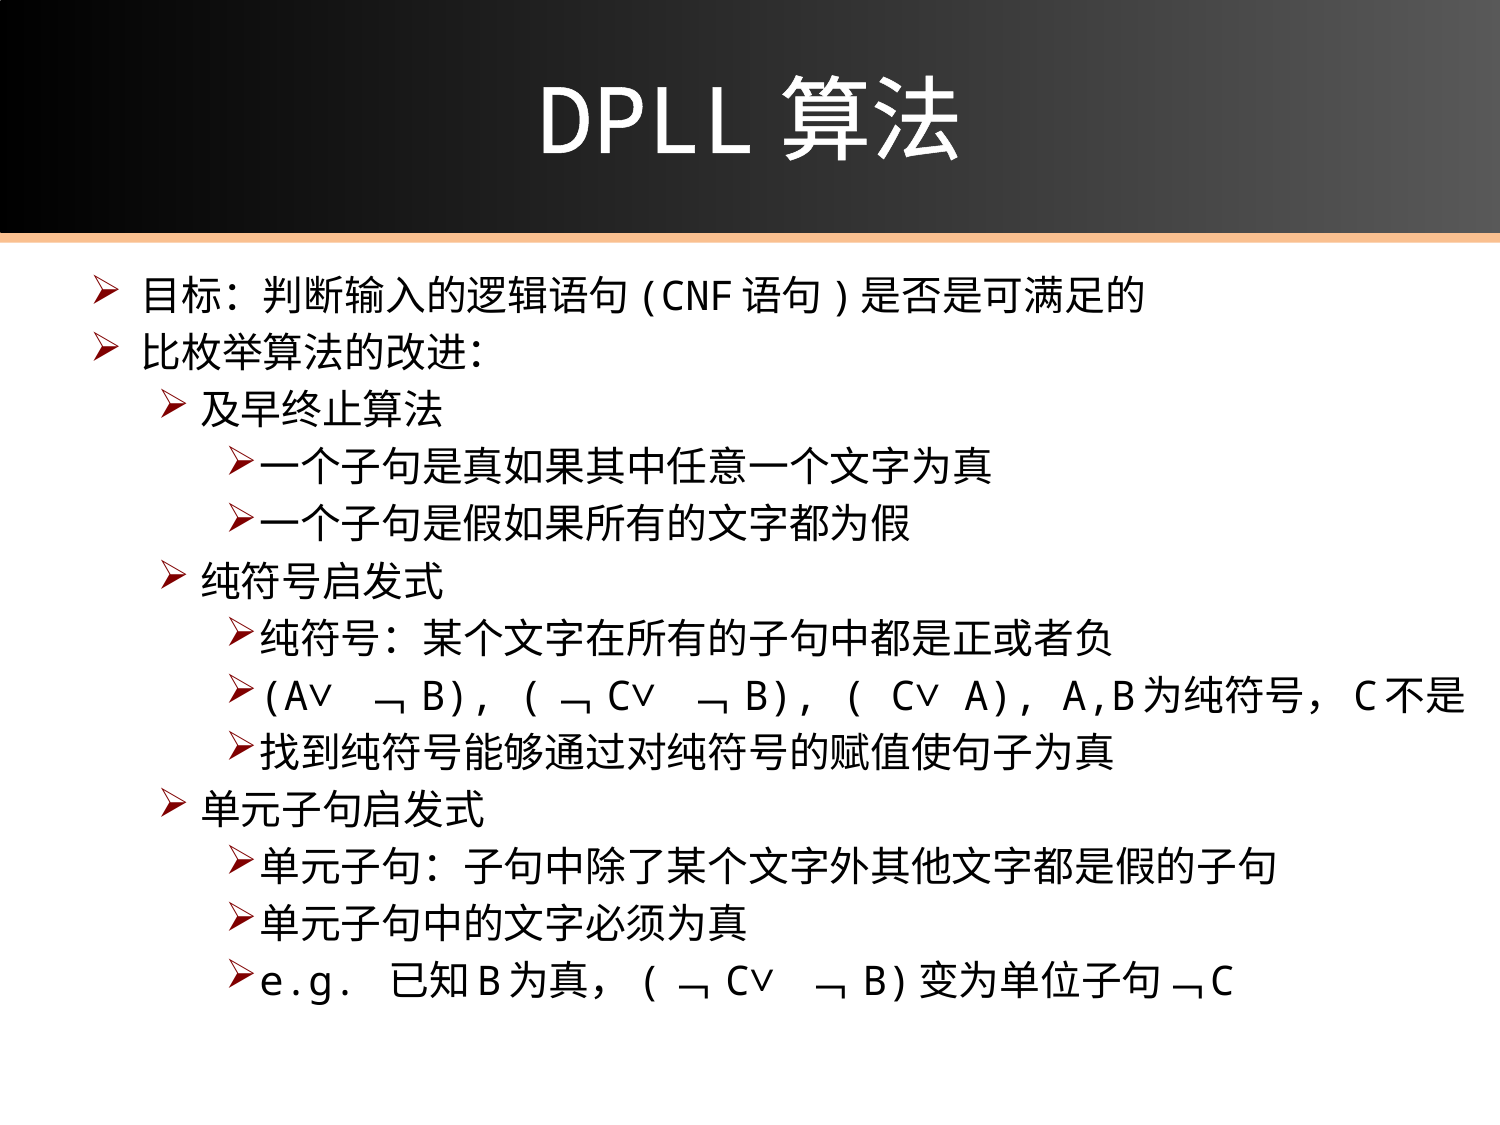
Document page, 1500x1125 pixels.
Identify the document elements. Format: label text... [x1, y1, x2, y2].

title DPLL算法 [0, 0, 1500, 233]
list 目标：判断输入的逻辑语句(CNF语句)是否是可满足的 比枚举算法的改进： 及早终止算法 一个子句是真如果其中任意一个文字为真 一个子句是假如果所有的文字都为假 纯符号启发式 纯符号：某个文字在所有的子句中都是正或者负 (A∨ ﹁ B), (﹁ C∨ ﹁ B), ( C∨ A), A,B为纯符号，C不是 找到纯符号能够通过对纯符号的赋值使句子为真 单元子句启发式 单元子句：子句中除了某个文字外其他文字都是假的子句 单元子句中的文字必须为真 e.g. 已知B为真，(﹁ C∨ ﹁ B)变为单位子句﹁C [75, 262, 1500, 1059]
